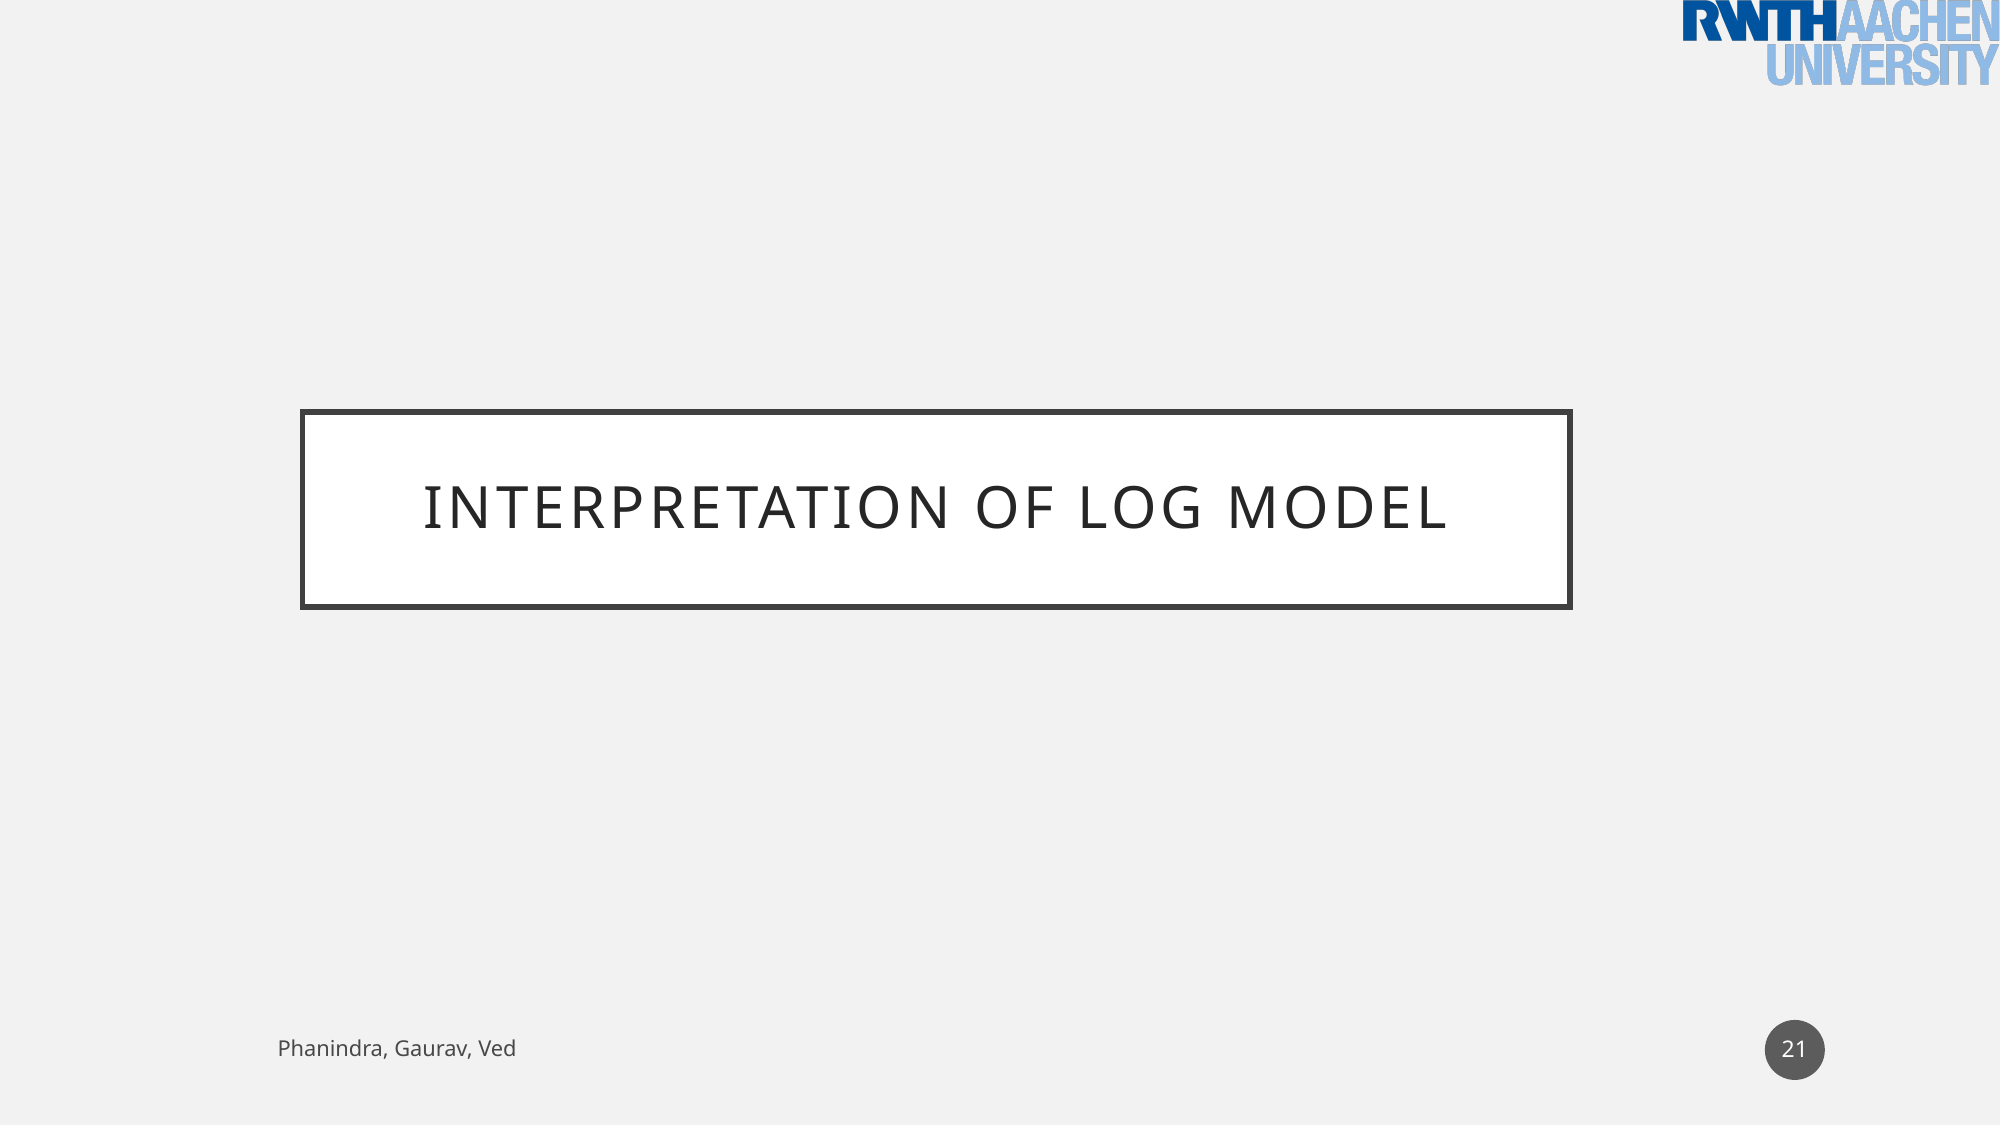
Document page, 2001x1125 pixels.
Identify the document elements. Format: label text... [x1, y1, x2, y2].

title Interpretation of Log Model [300, 409, 1573, 610]
slide_number 21 [1764, 1019, 1825, 1080]
picture [1682, 0, 2000, 86]
footer Phanindra, Gaurav, Ved [262, 1023, 1231, 1076]
